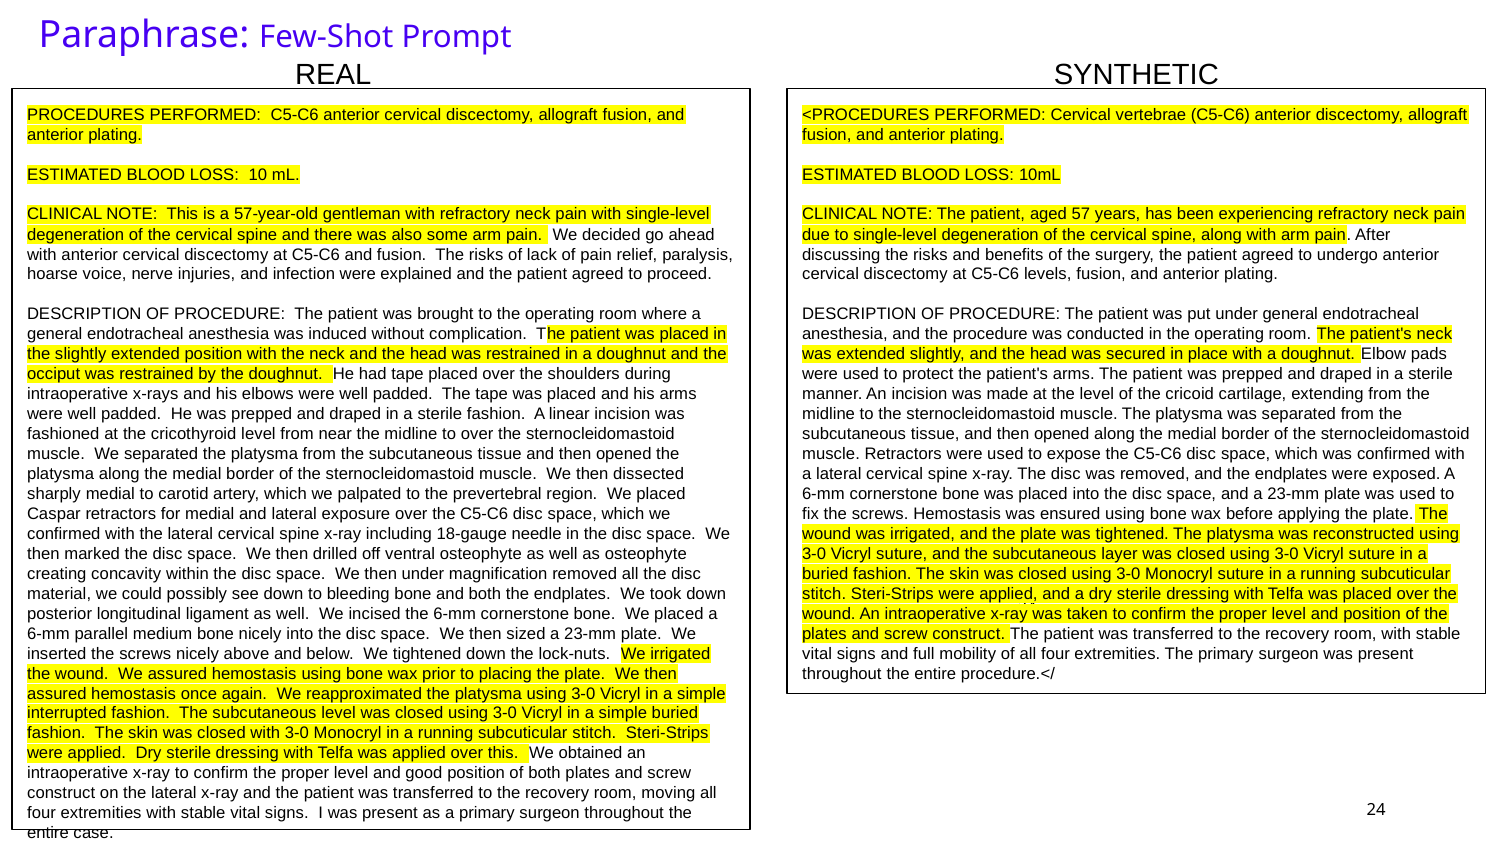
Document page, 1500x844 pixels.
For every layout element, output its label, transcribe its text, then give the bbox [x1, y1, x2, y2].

slide_number ‹#› [1059, 788, 1397, 834]
text_box REAL [129, 71, 538, 89]
text_box Paraphrase: Few-Shot Prompt [23, 0, 873, 71]
text_box PROCEDURES PERFORMED: C5-C6 anterior cervical discectomy, allograft fusion, and anterior plating. ESTIMATED BLOOD LOSS: 10 mL. CLINICAL NOTE: This is a 57-year-old gentleman with refractory neck pain with single-level degeneration of the cervical spine and there was also some arm pain. We decided go ahead with anterior cervical discectomy at C5-C6 and fusion. The risks of lack of pain relief, paralysis, hoarse voice, nerve injuries, and infection were explained and the patient agreed to proceed. DESCRIPTION OF PROCEDURE: The patient was brought to the operating room where a general endotracheal anesthesia was induced without complication. The patient was placed in the slightly extended position with the neck and the head was restrained in a doughnut and the occiput was restrained by the doughnut. He had tape placed over the shoulders during intraoperative x-rays and his elbows were well padded. The tape was placed and his arms were well padded. He was prepped and draped in a sterile fashion. A linear incision was fashioned at the cricothyroid level from near the midline to over the sternocleidomastoid muscle. We separated the platysma from the subcutaneous tissue and then opened the platysma along the medial border of the sternocleidomastoid muscle. We then dissected sharply medial to carotid artery, which we palpated to the prevertebral region. We placed Caspar retractors for medial and lateral exposure over the C5-C6 disc space, which we confirmed with the lateral cervical spine x-ray including 18-gauge needle in the disc space. We then marked the disc space. We then drilled off ventral osteophyte as well as osteophyte creating concavity within the disc space. We then under magnification removed all the disc material, we could possibly see down to bleeding bone and both the endplates. We took down posterior longitudinal ligament as well. We incised the 6-mm cornerstone bone. We placed a 6-mm parallel medium bone nicely into the disc space. We then sized a 23-mm plate. We inserted the screws nicely above and below. We tightened down the lock-nuts. We irrigated the wound. We assured hemostasis using bone wax prior to placing the plate. We then assured hemostasis once again. We reapproximated the platysma using 3-0 Vicryl in a simple interrupted fashion. The subcutaneous level was closed using 3-0 Vicryl in a simple buried fashion. The skin was closed with 3-0 Monocryl in a running subcuticular stitch. Steri-Strips were applied. Dry sterile dressing with Telfa was applied over this. We obtained an intraoperative x-ray to confirm the proper level and good position of both plates and screw construct on the lateral x-ray and the patient was transferred to the recovery room, moving all four extremities with stable vital signs. I was present as a primary surgeon throughout the entire case. [12, 88, 750, 830]
text_box <PROCEDURES PERFORMED: Cervical vertebrae (C5-C6) anterior discectomy, allograft fusion, and anterior plating. ESTIMATED BLOOD LOSS: 10mL CLINICAL NOTE: The patient, aged 57 years, has been experiencing refractory neck pain due to single-level degeneration of the cervical spine, along with arm pain. After discussing the risks and benefits of the surgery, the patient agreed to undergo anterior cervical discectomy at C5-C6 levels, fusion, and anterior plating. DESCRIPTION OF PROCEDURE: The patient was put under general endotracheal anesthesia, and the procedure was conducted in the operating room. The patient's neck was extended slightly, and the head was secured in place with a doughnut. Elbow pads were used to protect the patient's arms. The patient was prepped and draped in a sterile manner. An incision was made at the level of the cricoid cartilage, extending from the midline to the sternocleidomastoid muscle. The platysma was separated from the subcutaneous tissue, and then opened along the medial border of the sternocleidomastoid muscle. Retractors were used to expose the C5-C6 disc space, which was confirmed with a lateral cervical spine x-ray. The disc was removed, and the endplates were exposed. A 6-mm cornerstone bone was placed into the disc space, and a 23-mm plate was used to fix the screws. Hemostasis was ensured using bone wax before applying the plate. The wound was irrigated, and the plate was tightened. The platysma was reconstructed using 3-0 Vicryl suture, and the subcutaneous layer was closed using 3-0 Vicryl suture in a buried fashion. The skin was closed using 3-0 Monocryl suture in a running subcuticular stitch. Steri-Strips were applied, and a dry sterile dressing with Telfa was placed over the wound. An intraoperative x-ray was taken to confirm the proper level and position of the plates and screw construct. The patient was transferred to the recovery room, with stable vital signs and full mobility of all four extremities. The primary surgeon was present throughout the entire procedure.</ [787, 88, 1486, 694]
text_box SYNTHETIC [932, 40, 1341, 89]
